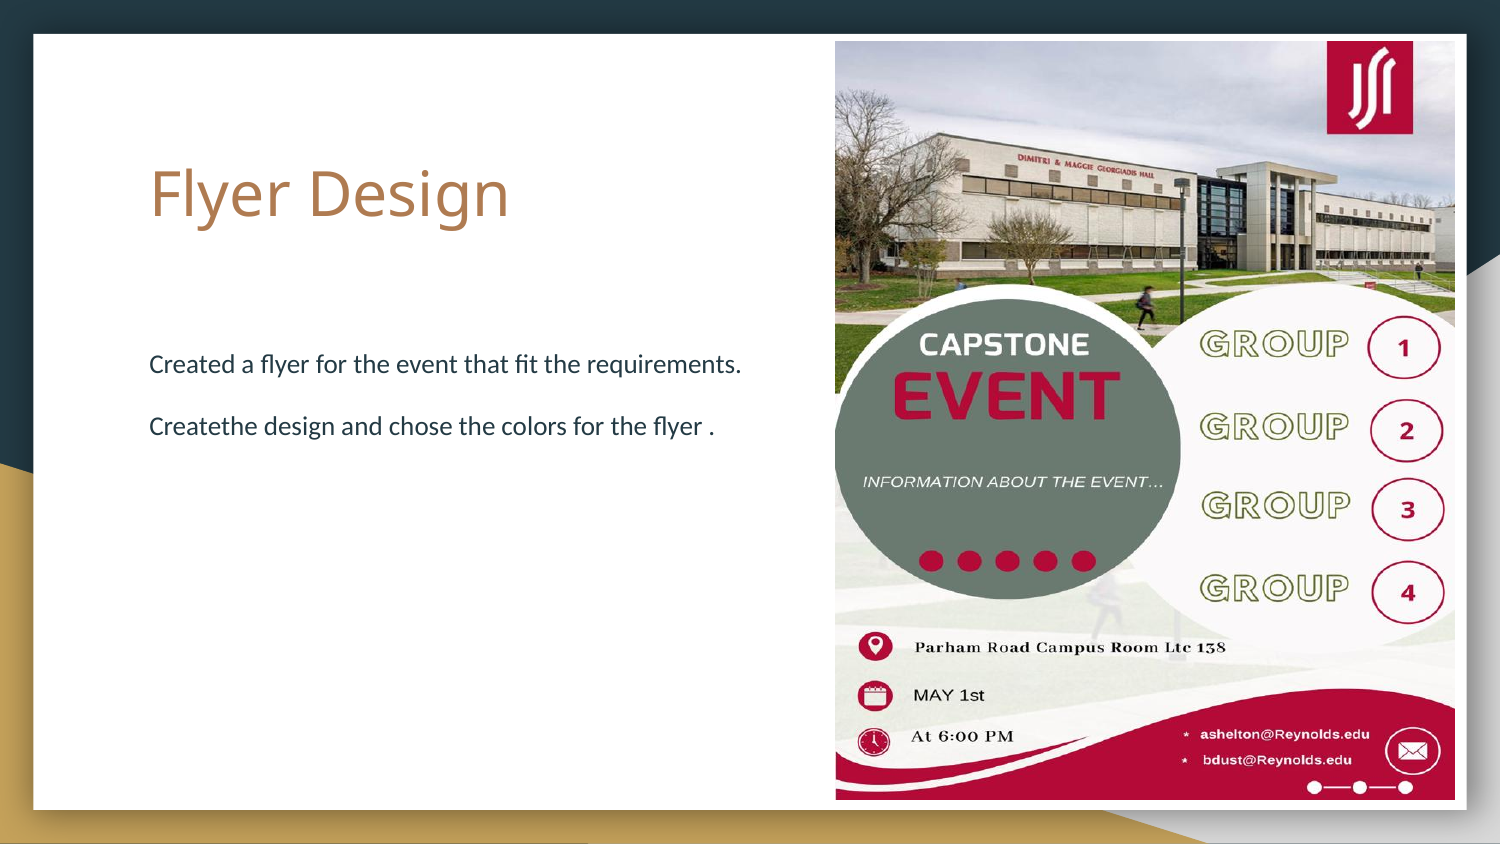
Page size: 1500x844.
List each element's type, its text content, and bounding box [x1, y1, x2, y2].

picture [834, 41, 1455, 800]
list Created a flyer for the event that fit the requirements. Createthe design and chose the colors for the flyer . [134, 326, 796, 729]
title Flyer Design [134, 138, 829, 296]
